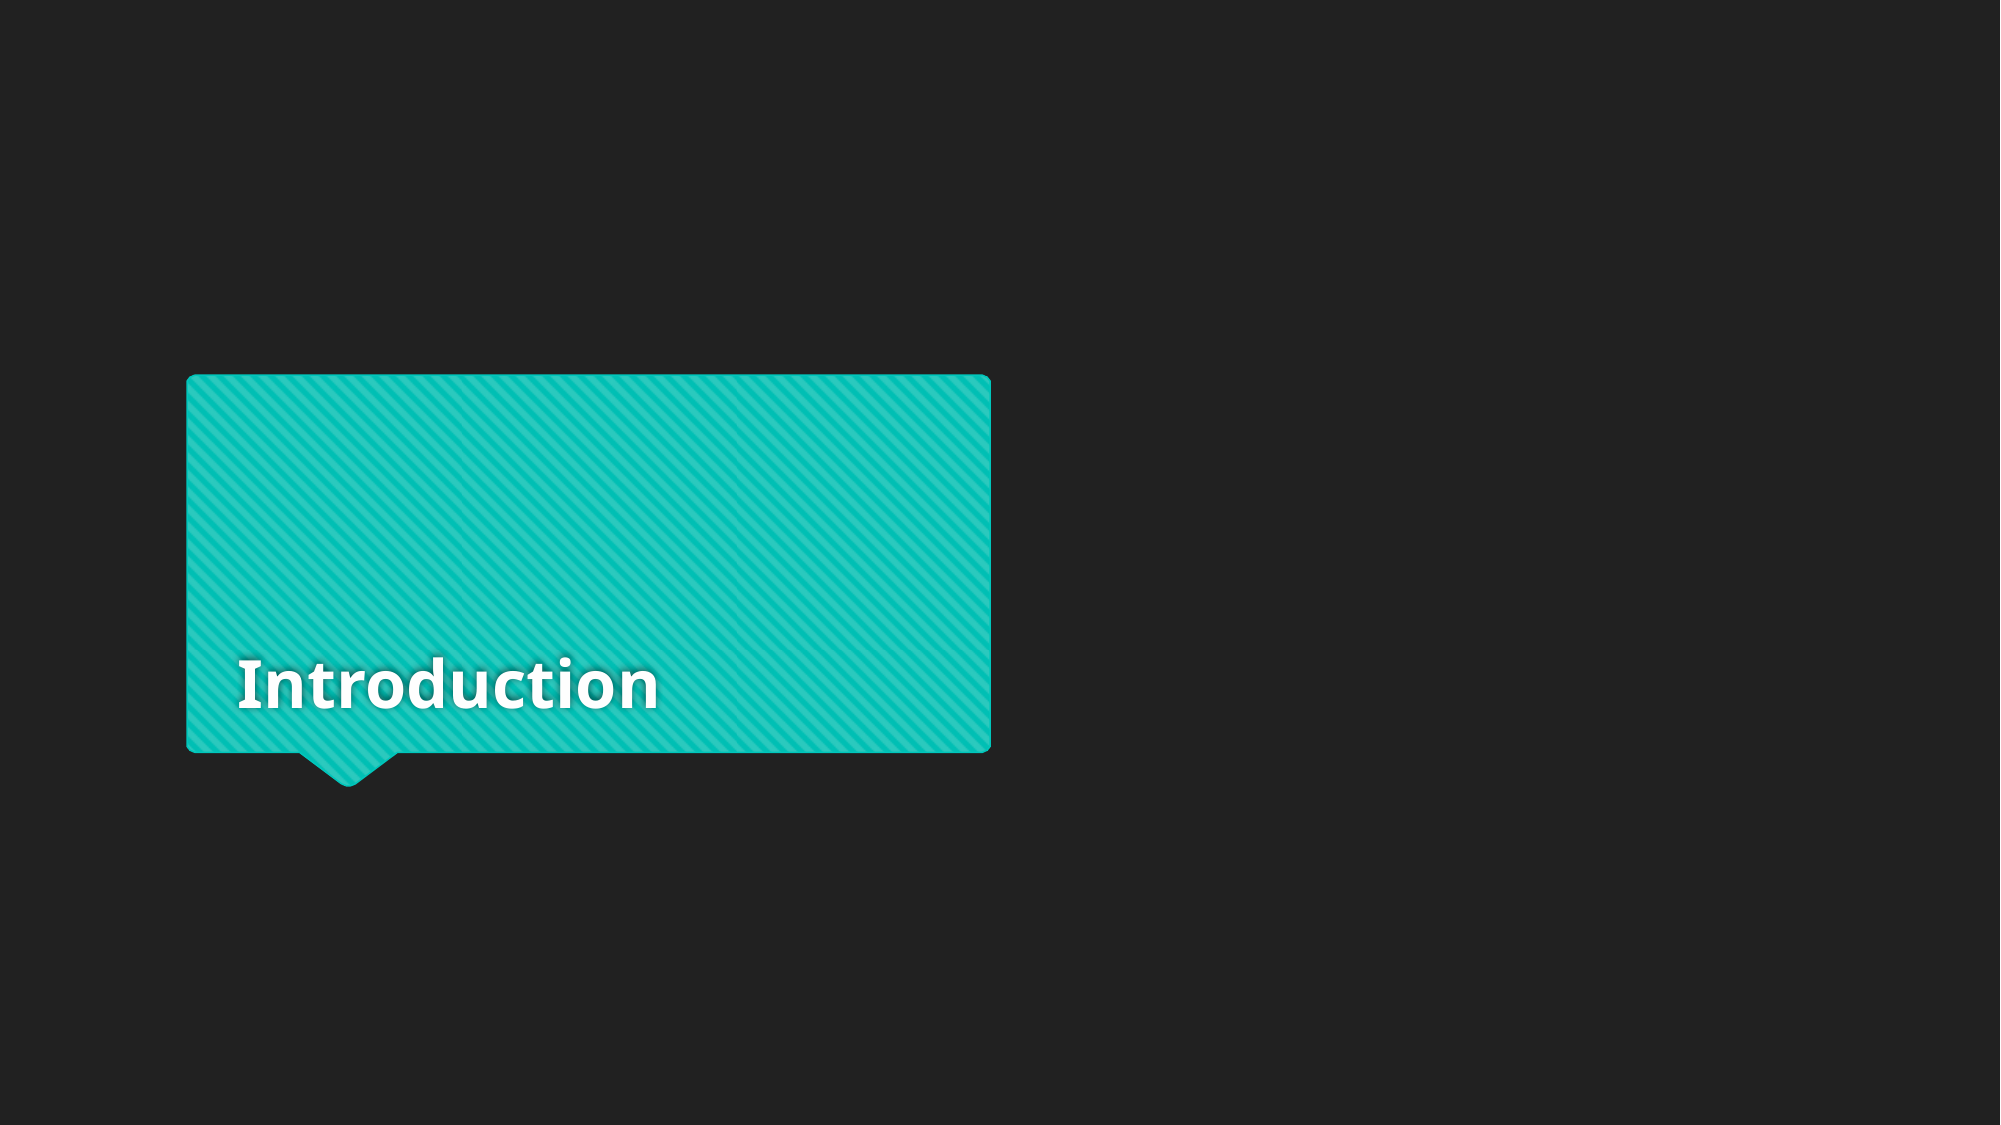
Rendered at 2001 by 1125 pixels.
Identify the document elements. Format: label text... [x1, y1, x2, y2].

title Introduction [222, 399, 942, 729]
